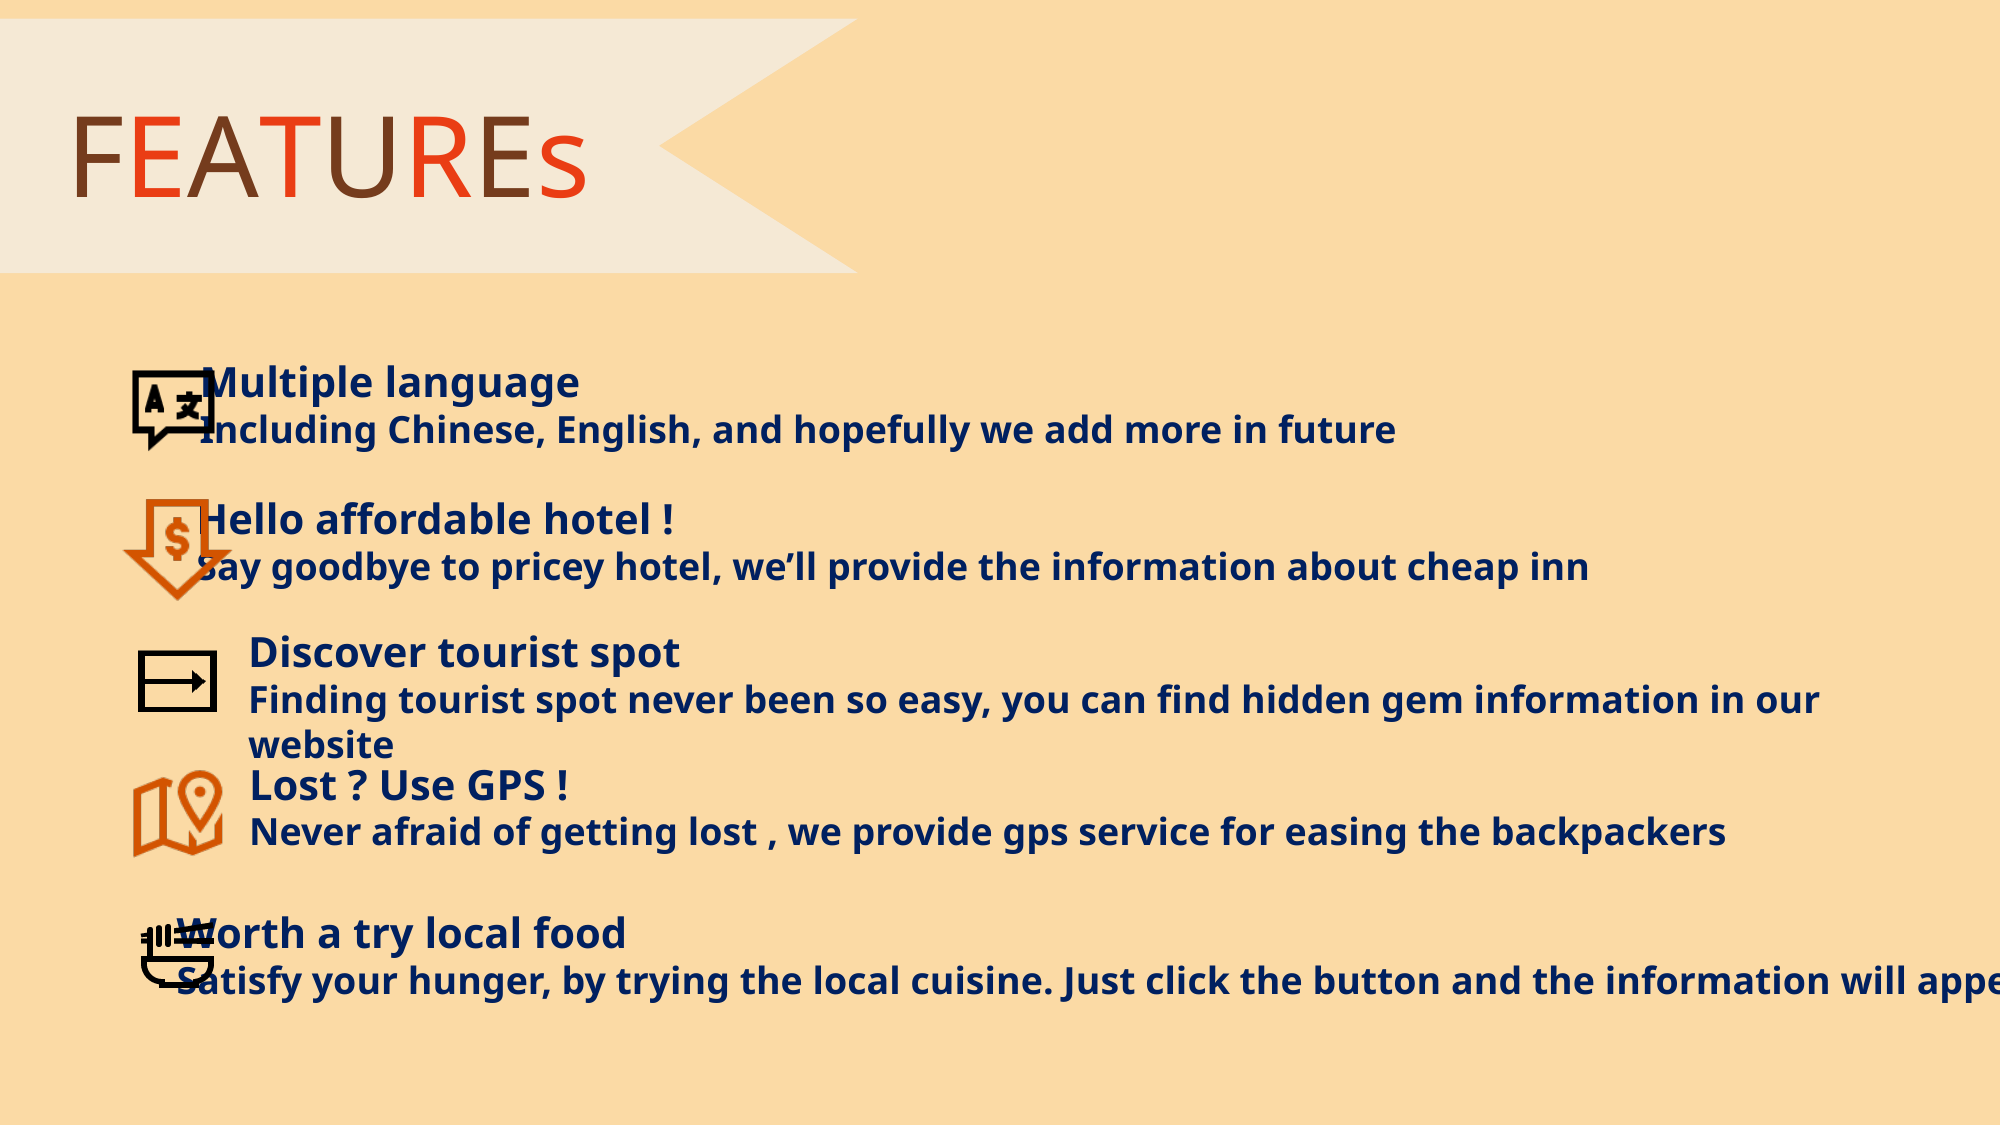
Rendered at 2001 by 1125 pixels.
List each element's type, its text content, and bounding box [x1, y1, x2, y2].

text_box Discover tourist spot Finding tourist spot never been so easy, you can find hidden gem information in our website [233, 618, 1863, 774]
text_box [0, 17, 859, 140]
text_box Lost ? Use GPS ! Never afraid of getting lost , we provide gps service for easing the backpackers [237, 774, 1776, 861]
text_box Hello affordable hotel ! Say goodbye to pricey hotel, we’ll provide the information about cheap inn [181, 485, 1607, 596]
text_box FEATUREs [0, 77, 671, 228]
picture [119, 760, 237, 873]
text_box [0, 152, 859, 275]
picture [123, 353, 224, 465]
picture [115, 492, 240, 609]
text_box Multiple language Including Chinese, English, and hopefully we add more in future [184, 348, 1414, 459]
text_box Worth a try local food Satisfy your hunger, by trying the local cuisine. Just click the button and the information will appear [161, 899, 2000, 1010]
picture [121, 636, 235, 726]
picture [129, 906, 227, 999]
